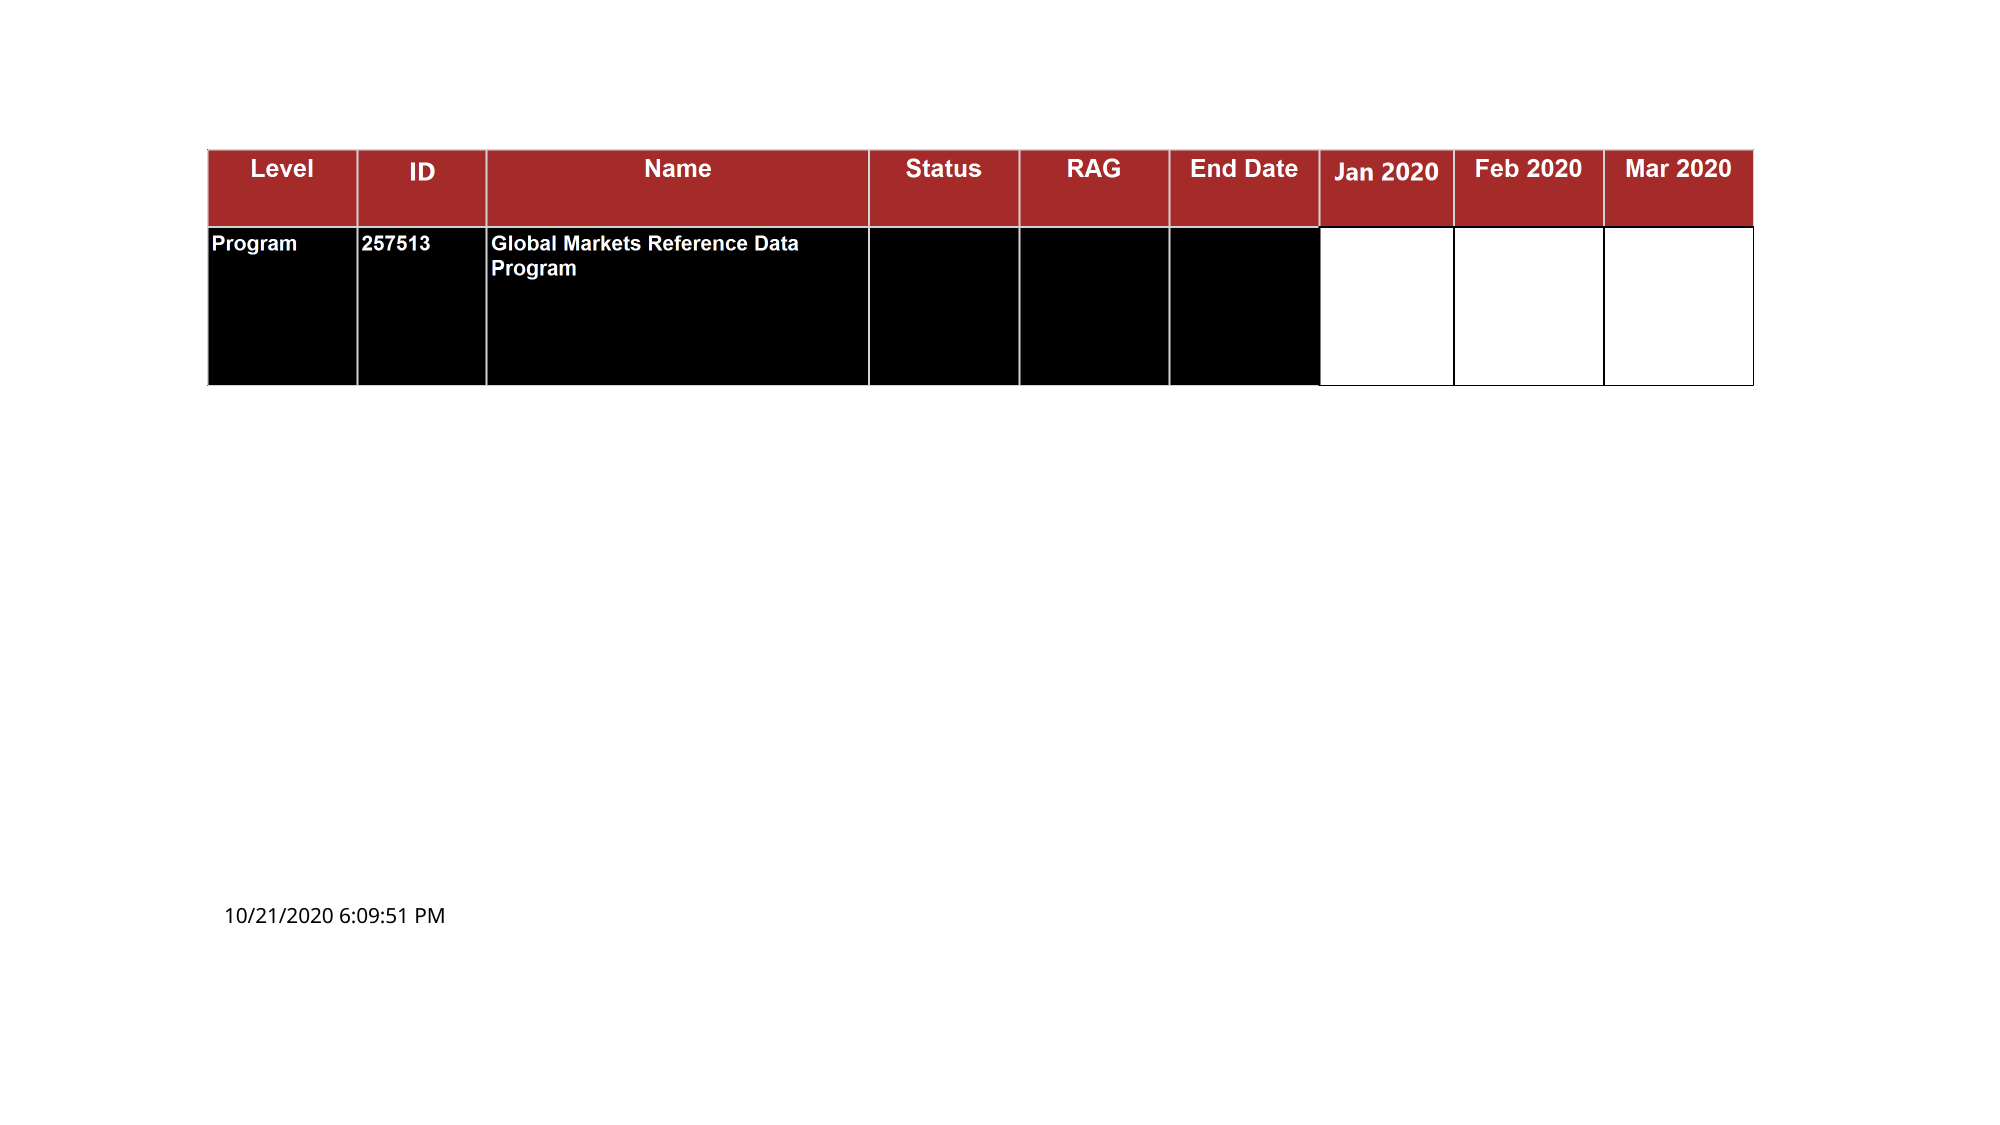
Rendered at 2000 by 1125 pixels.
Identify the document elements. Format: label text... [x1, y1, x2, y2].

text_box 10/21/2020 6:09:51 PM [149, 898, 450, 936]
picture [207, 149, 1754, 387]
